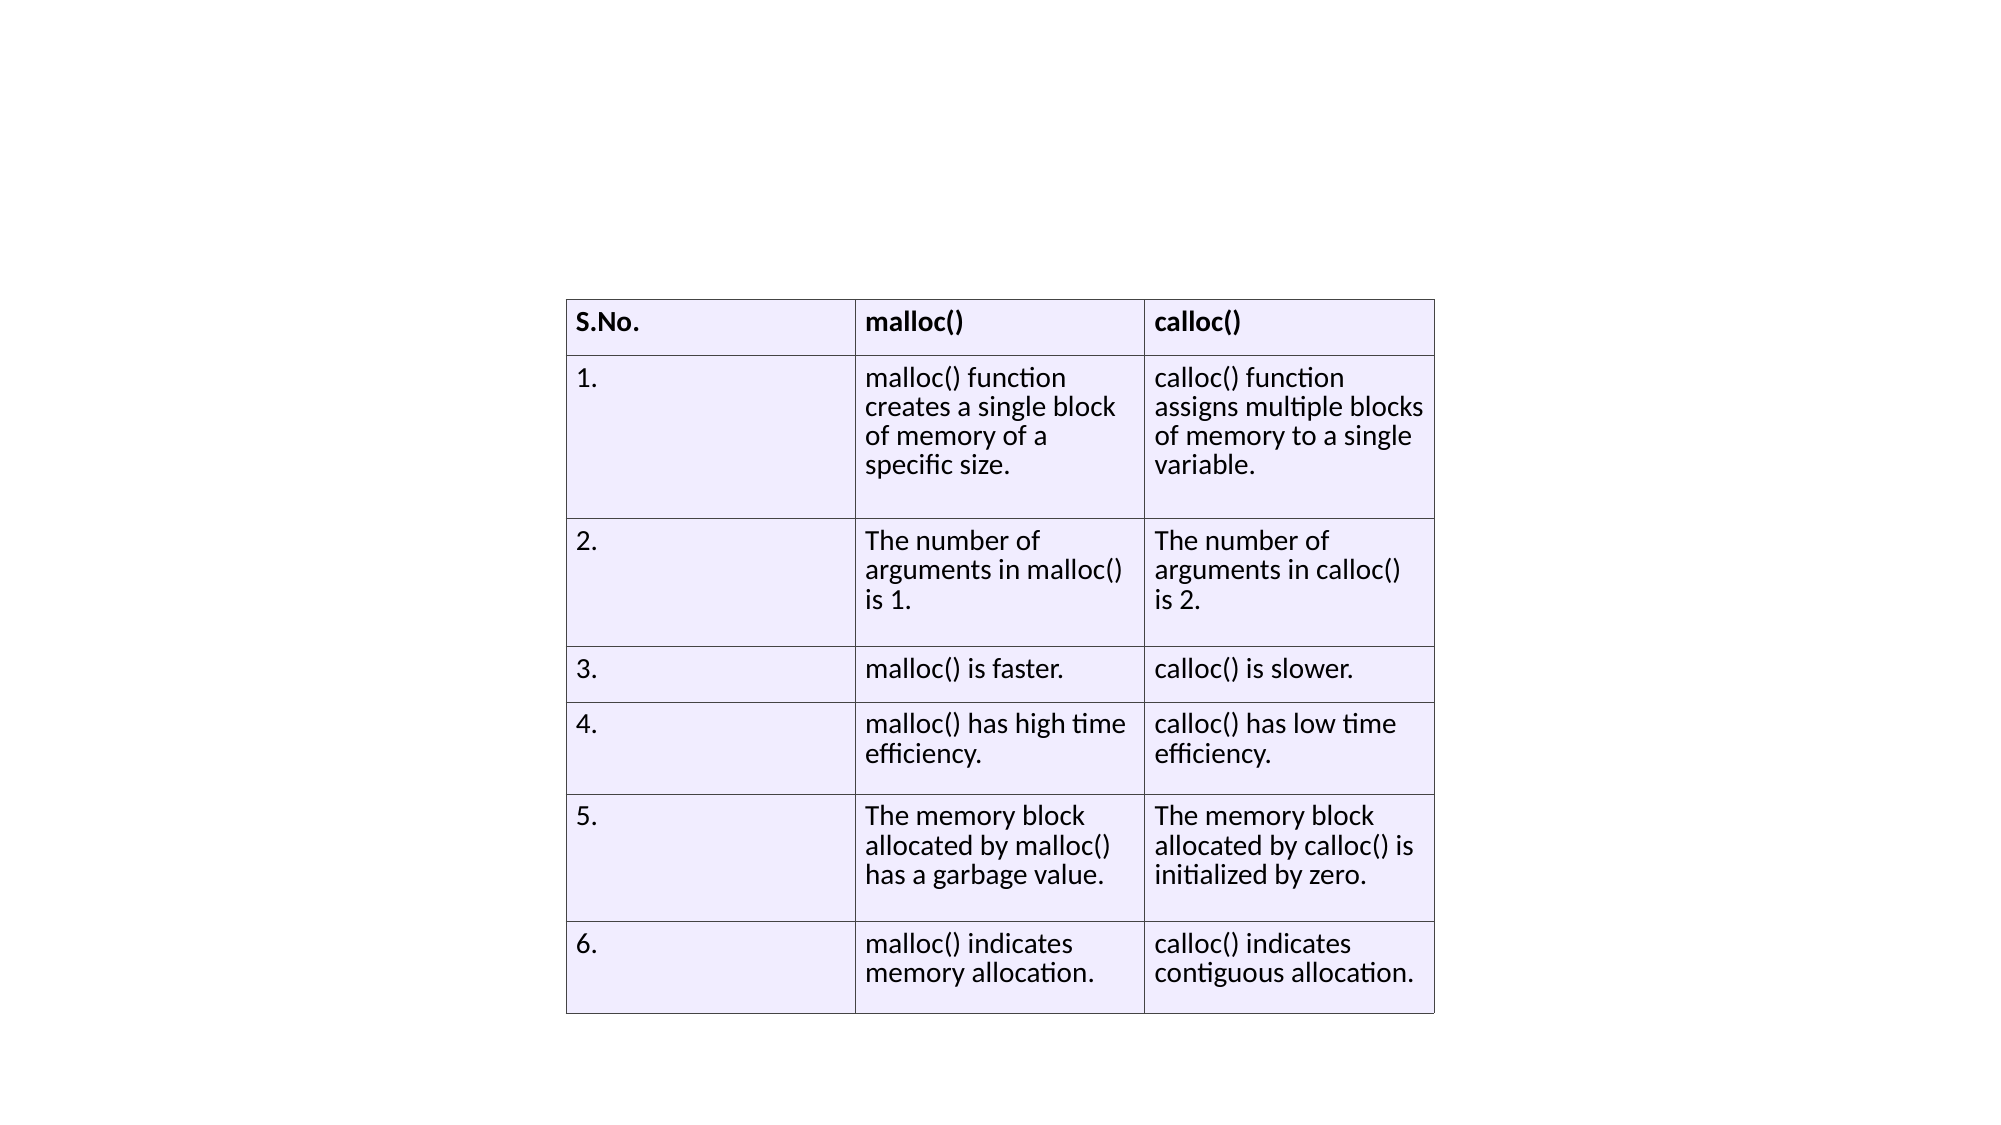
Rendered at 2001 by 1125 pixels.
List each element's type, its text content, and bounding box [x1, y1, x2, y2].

table_cell malloc() has high time efficiency. [856, 703, 1144, 794]
table_cell 6. [567, 922, 855, 1013]
table_cell 3. [567, 647, 855, 702]
table_cell 2. [567, 519, 855, 646]
table_cell calloc() has low time efficiency. [1145, 703, 1434, 794]
table_cell malloc() is faster. [856, 647, 1144, 702]
table_cell malloc() function creates a single block of memory of a specific size. [856, 356, 1144, 518]
table_cell calloc() function assigns multiple blocks of memory to a single variable. [1145, 356, 1434, 518]
table_cell 1. [567, 356, 855, 518]
table_cell The memory block allocated by calloc() is initialized by zero. [1145, 795, 1434, 921]
table_cell malloc() indicates memory allocation. [856, 922, 1144, 1013]
table_header S.No. [567, 300, 855, 355]
table_header malloc() [856, 300, 1144, 355]
table_cell calloc() is slower. [1145, 647, 1434, 702]
table_cell 5. [567, 795, 855, 921]
table_cell 4. [567, 703, 855, 794]
table_cell The memory block allocated by malloc() has a garbage value. [856, 795, 1144, 921]
table_cell calloc() indicates contiguous allocation. [1145, 922, 1434, 1013]
table_cell The number of arguments in malloc() is 1. [856, 519, 1144, 646]
table_header calloc() [1145, 300, 1434, 355]
table_cell The number of arguments in calloc() is 2. [1145, 519, 1434, 646]
